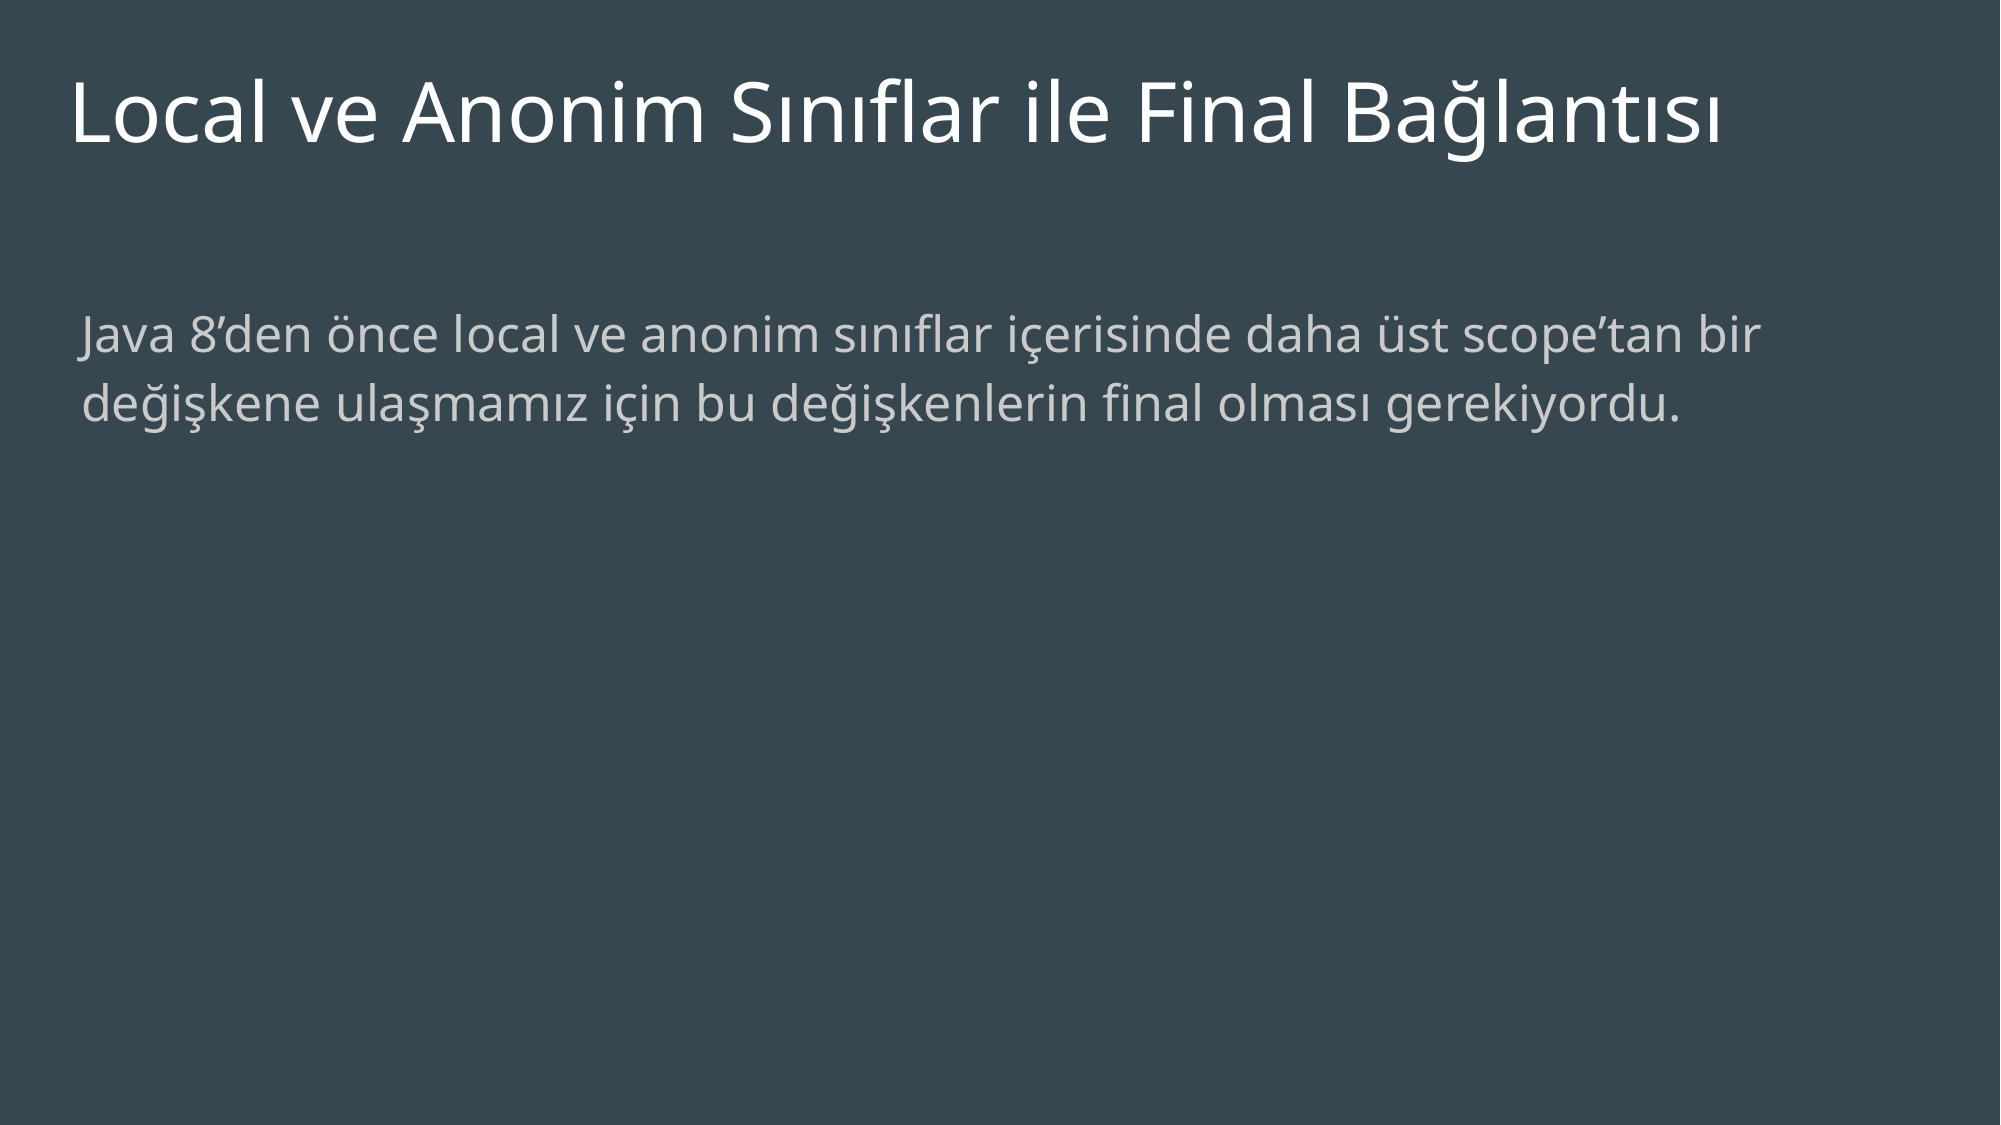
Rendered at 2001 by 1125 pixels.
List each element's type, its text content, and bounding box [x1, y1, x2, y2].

title Local ve Anonim Sınıflar ile Final Bağlantısı [68, 44, 1932, 170]
text_box Java 8’den önce local ve anonim sınıflar içerisinde daha üst scope’tan bir değişkene ulaşmamız için bu değişkenlerin final olması gerekiyordu. [61, 273, 1932, 452]
